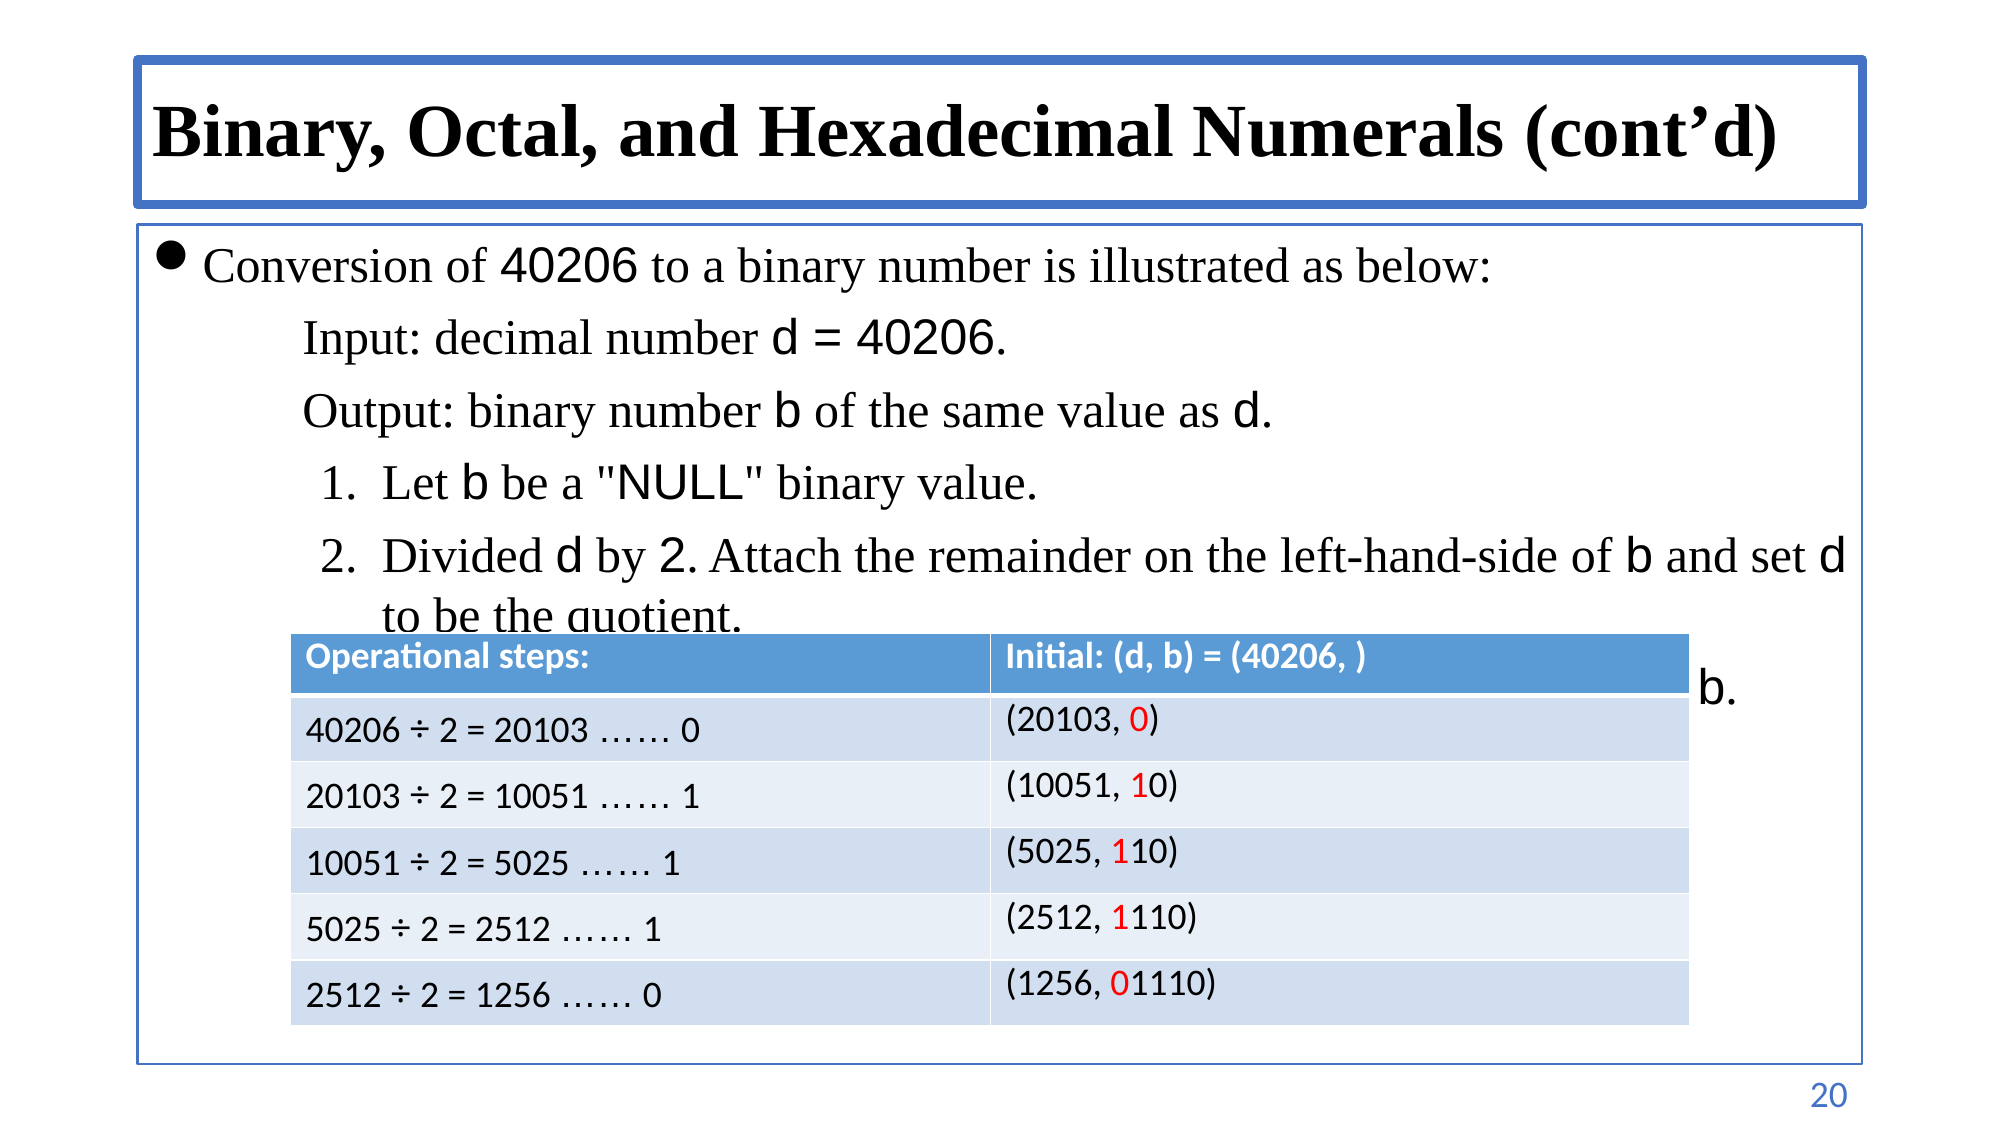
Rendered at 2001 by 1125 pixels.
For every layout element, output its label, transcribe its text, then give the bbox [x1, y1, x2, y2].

table_cell 20103 ÷ 2 = 10051 …… 1 [291, 762, 990, 827]
table_cell (2512, 1110) [991, 894, 1689, 959]
title Binary, Octal, and Hexadecimal Numerals (cont’d) [133, 55, 1867, 209]
table_cell (20103, 0) [991, 698, 1689, 761]
table_cell (1256, 01110) [991, 961, 1689, 1025]
table_cell 2512 ÷ 2 = 1256 …… 0 [291, 961, 990, 1025]
table_cell (5025, 110) [991, 828, 1689, 893]
table_cell 40206 ÷ 2 = 20103 …… 0 [291, 698, 990, 761]
list Conversion of 40206 to a binary number is illustrated as below: Input: decimal number d = 40206. Output: binary number b of the same value as d. Let b be a "NULL" binary value. Divided d by 2. Attach the remainder on the left-hand-side of b and set d to be the quotient. If d≥2, repeat Step 2; otherwise, attach d on the left-hand-side of b. [136, 223, 1863, 1065]
table_header Operational steps: [291, 634, 990, 693]
table_cell 5025 ÷ 2 = 2512 …… 1 [291, 894, 990, 959]
table_cell (10051, 10) [991, 762, 1689, 827]
table_cell 10051 ÷ 2 = 5025 …… 1 [291, 828, 990, 893]
table_header Initial: (d, b) = (40206, ) [991, 634, 1689, 693]
